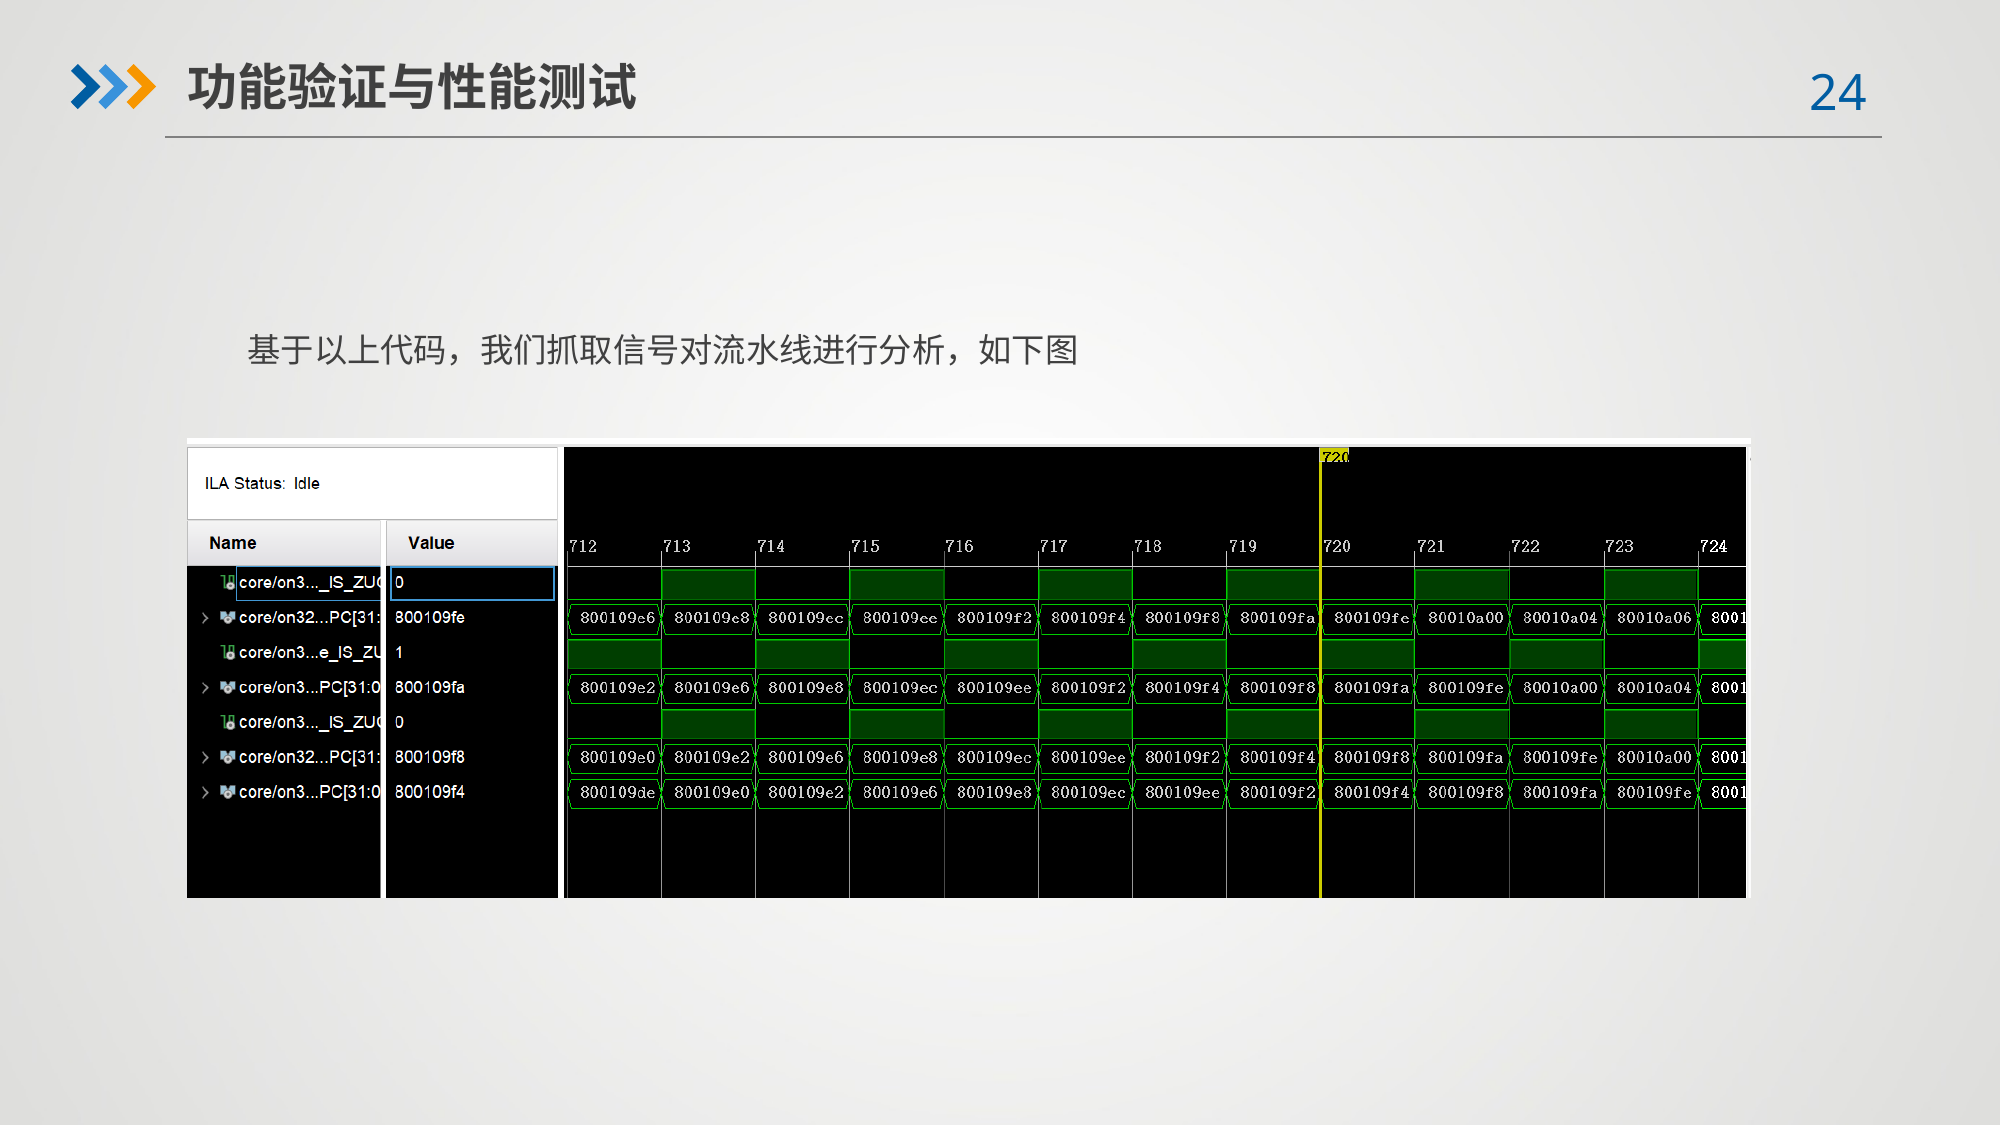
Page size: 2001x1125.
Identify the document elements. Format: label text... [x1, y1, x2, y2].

text_box 功能验证与性能测试 [187, 43, 654, 127]
picture [0, 0, 2000, 1125]
text_box 基于以上代码，我们抓取信号对流水线进行分析，如下图 [232, 302, 1767, 856]
